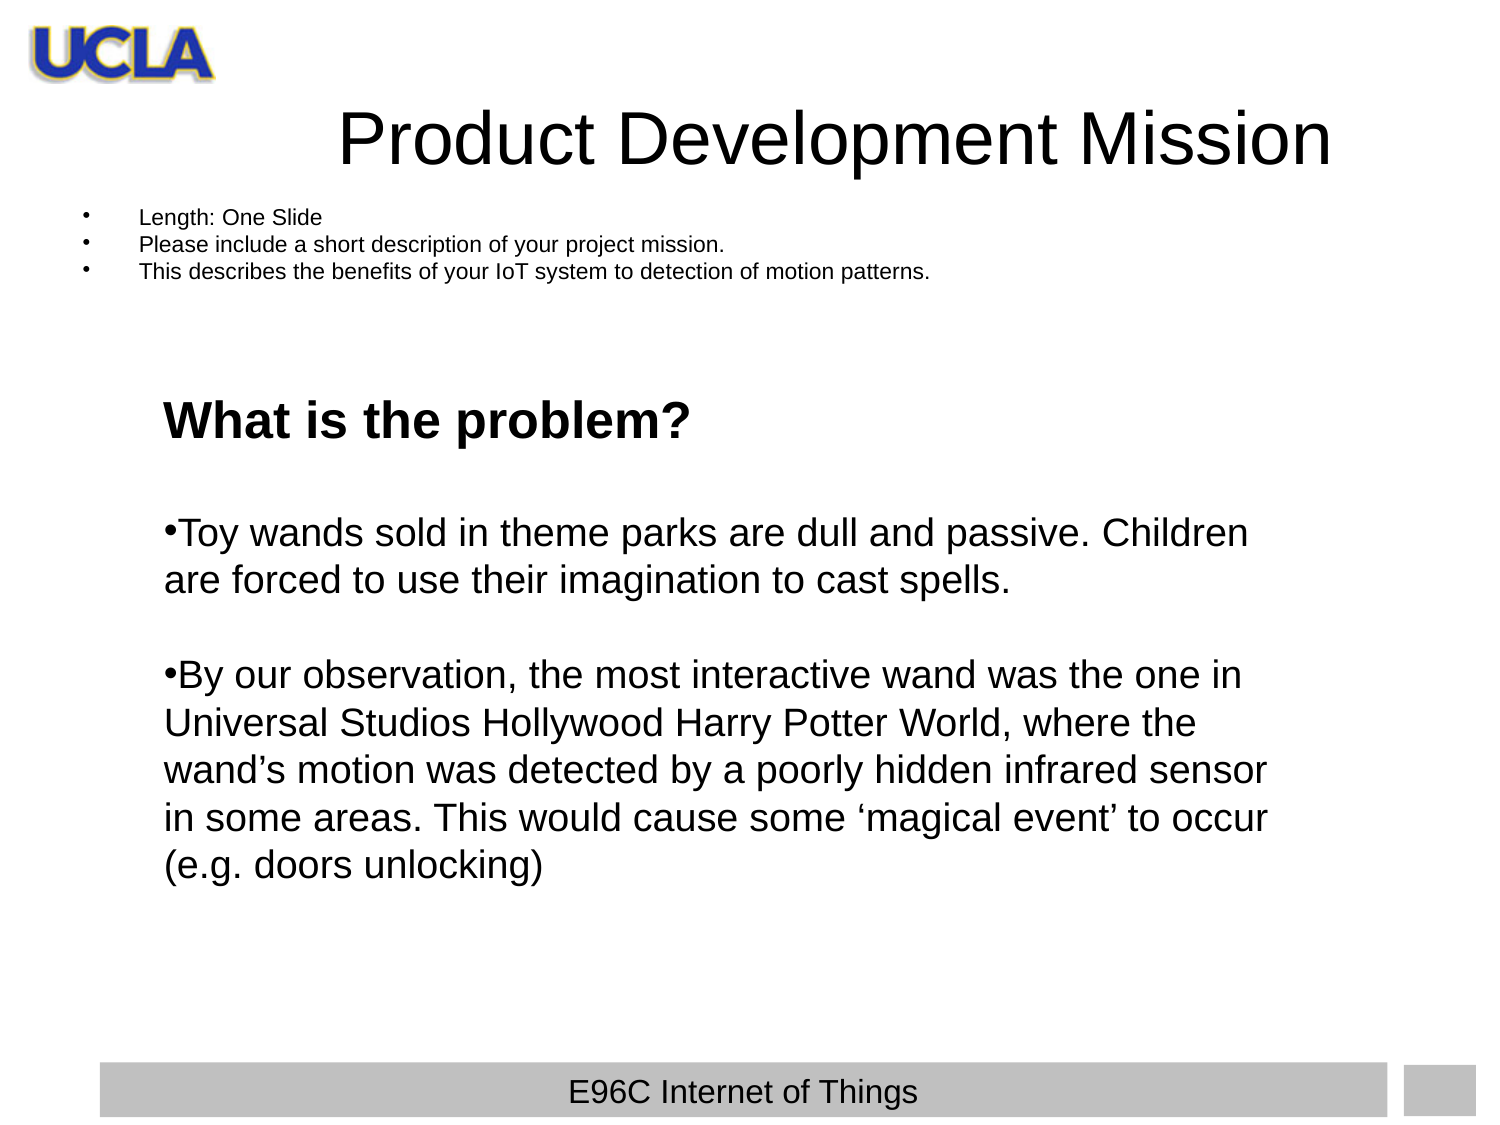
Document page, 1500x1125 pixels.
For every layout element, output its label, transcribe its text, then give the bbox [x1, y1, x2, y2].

slide_number [1403, 1064, 1477, 1117]
text_box What is the problem? Toy wands sold in theme parks are dull and passive. Children are forced to use their imagination to cast spells. By our observation, the most interactive wand was the one in Universal Studios Hollywood Harry Potter World, where the wand’s motion was detected by a poorly hidden infrared sensor in some areas. This would cause some ‘magical event’ to occur (e.g. doors unlocking) [156, 379, 1299, 894]
picture [28, 25, 216, 84]
list Length: One Slide Please include a short description of your project mission. This describes the benefits of your IoT system to detection of motion patterns. [74, 199, 1426, 326]
title Product Development Mission [245, 44, 1426, 199]
